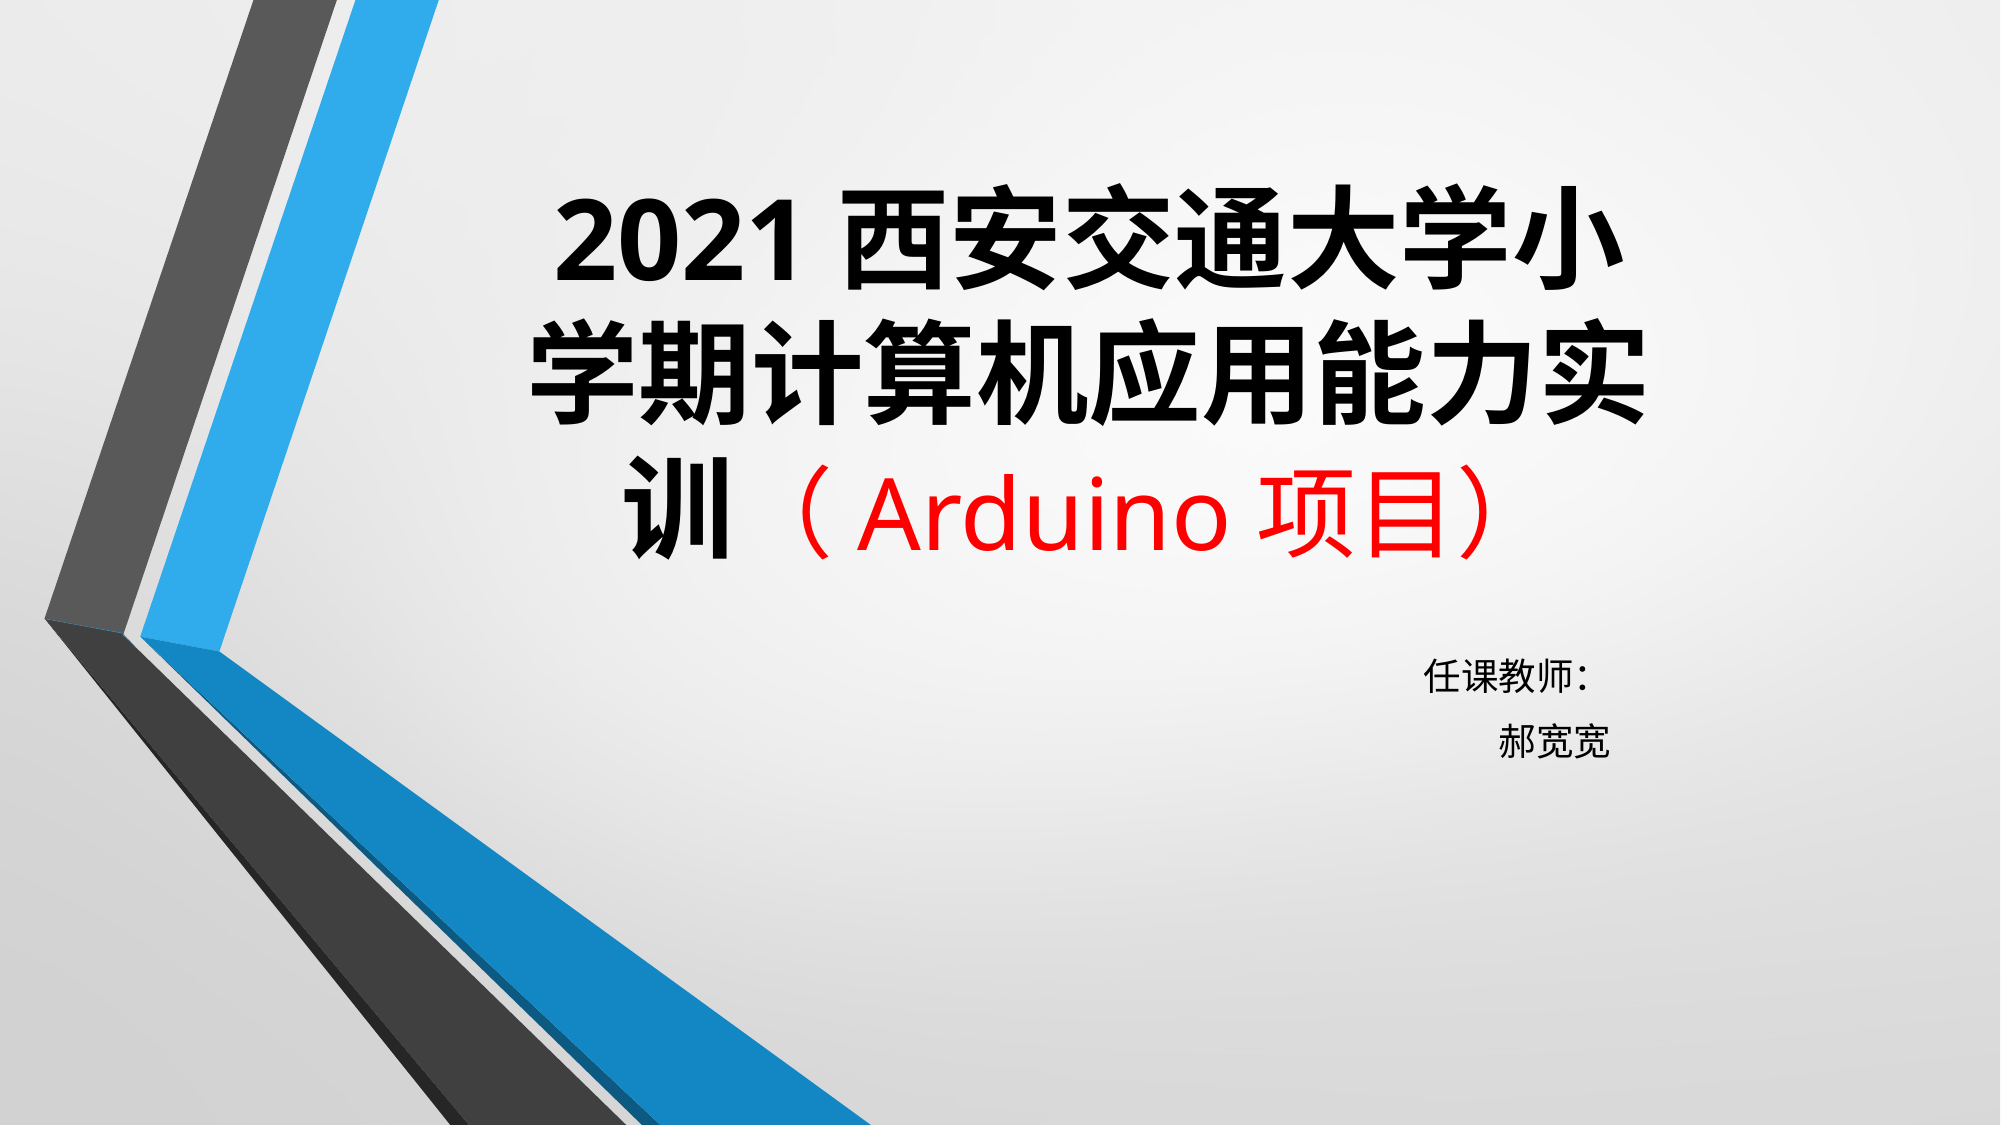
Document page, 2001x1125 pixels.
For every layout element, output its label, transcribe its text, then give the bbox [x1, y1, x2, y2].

subtitle 任课教师： 郝宽宽 [775, 645, 1627, 869]
title 2021西安交通大学小学期计算机应用能力实训（Arduino项目） [502, 149, 1675, 581]
